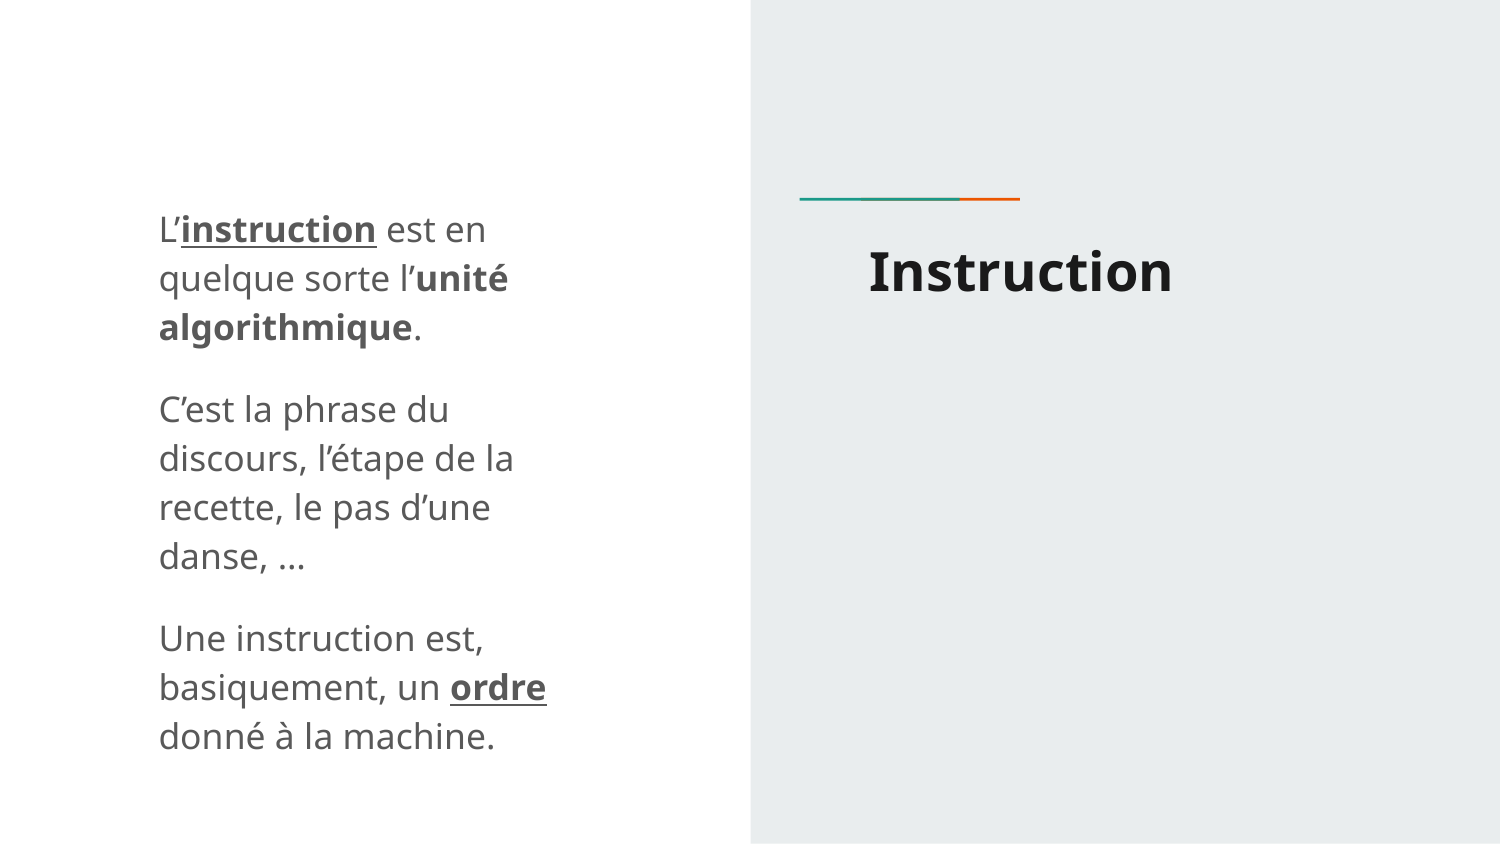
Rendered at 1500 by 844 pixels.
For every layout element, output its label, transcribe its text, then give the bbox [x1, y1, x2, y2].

list L’instruction est en quelque sorte l’unité algorithmique. C’est la phrase du discours, l’étape de la recette, le pas d’une danse, … Une instruction est, basiquement, un ordre donné à la machine. [143, 186, 606, 658]
title Instruction [854, 221, 1397, 499]
